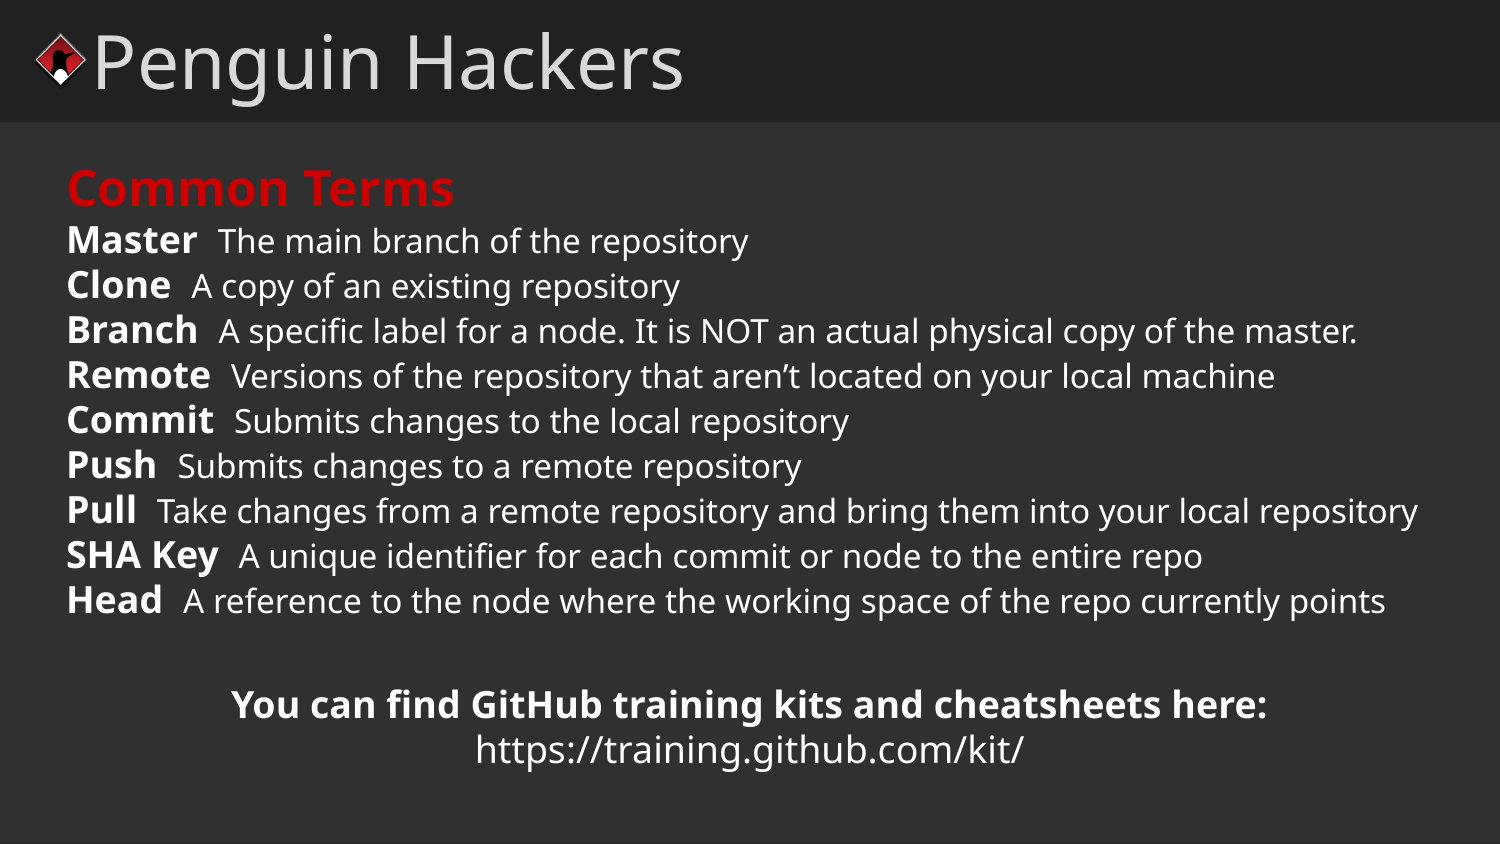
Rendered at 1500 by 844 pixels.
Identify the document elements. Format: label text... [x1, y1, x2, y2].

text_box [0, 0, 804, 173]
title Common Terms Master The main branch of the repository Clone A copy of an existing repository Branch A specific label for a node. It is NOT an actual physical copy of the master. Remote Versions of the repository that aren’t located on your local machine Commit Submits changes to the local repository Push Submits changes to a remote repository Pull Take changes from a remote repository and bring them into your local repository SHA Key A unique identifier for each commit or node to the entire repo Head A reference to the node where the working space of the repo currently points You can find GitHub training kits and cheatsheets here: https://training.github.com/kit/ [51, 146, 1449, 786]
text_box [0, 121, 1500, 844]
